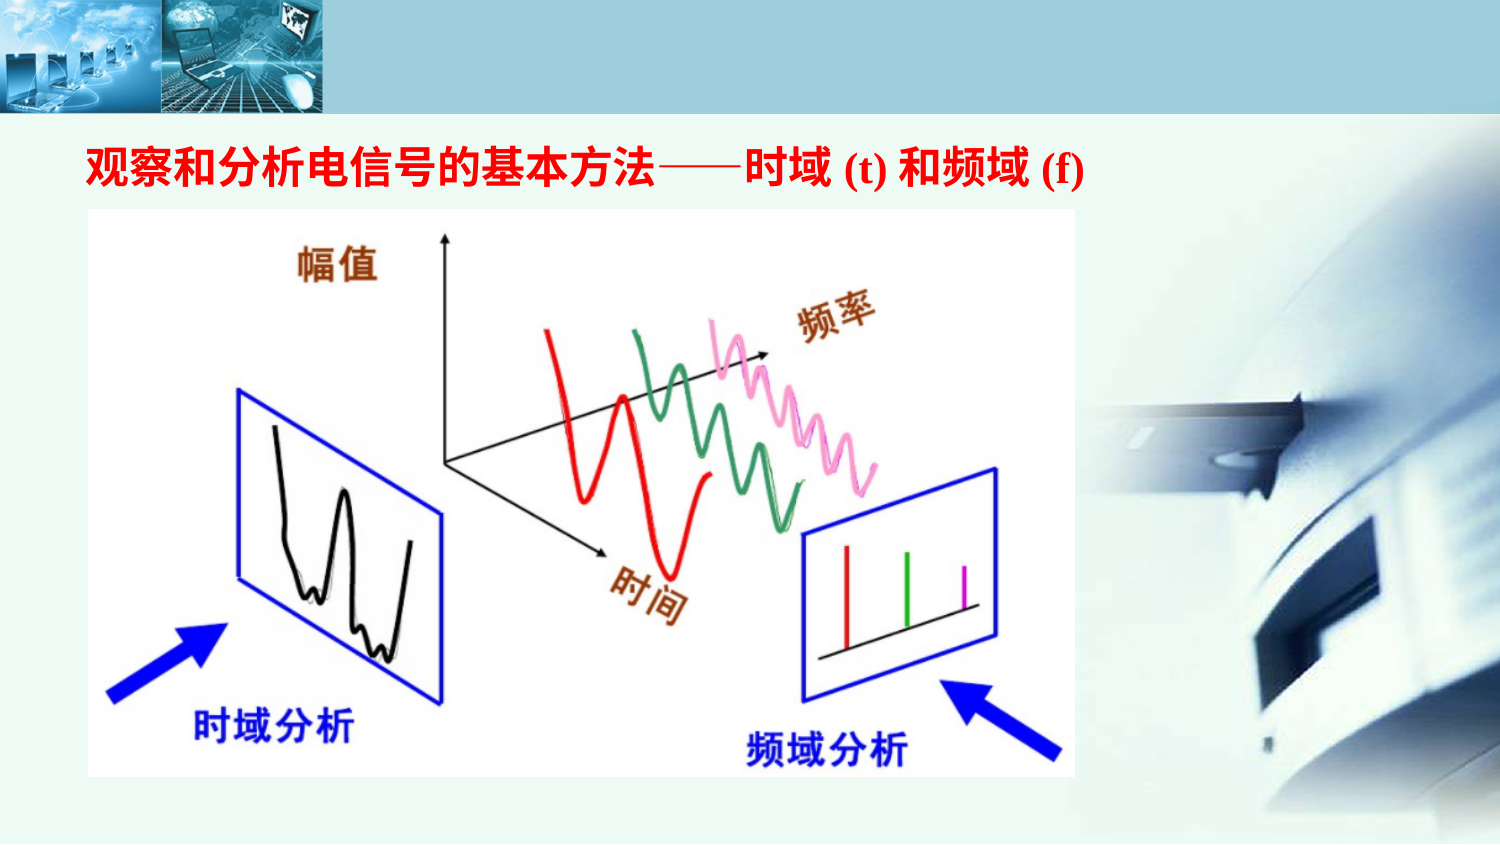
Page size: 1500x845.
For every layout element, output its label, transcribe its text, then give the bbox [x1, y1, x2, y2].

text_box 观察和分析电信号的基本方法——时域(t)和频域(f) [85, 138, 1086, 200]
picture [0, 0, 1500, 844]
